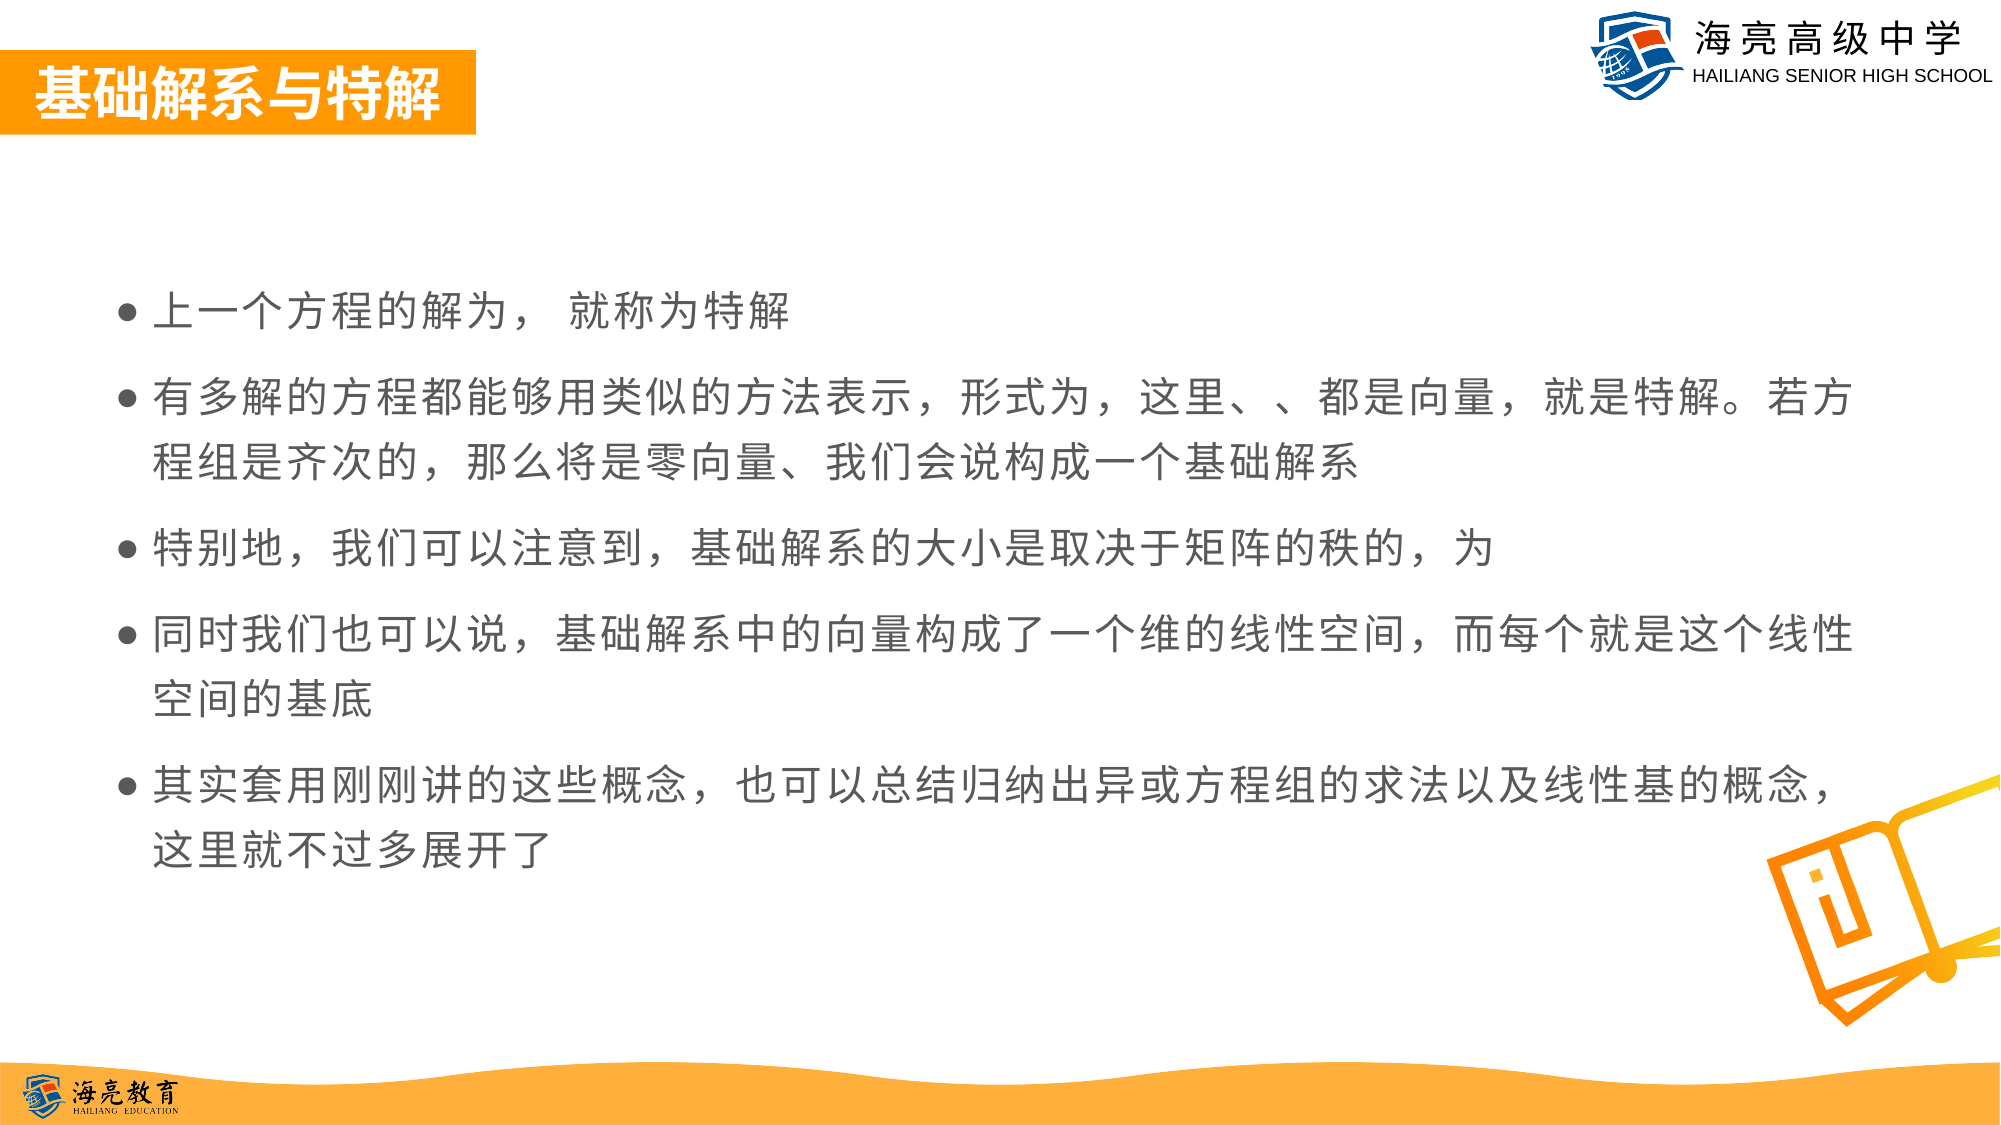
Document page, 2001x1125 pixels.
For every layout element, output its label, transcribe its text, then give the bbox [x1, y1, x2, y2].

picture [0, 1062, 2000, 1125]
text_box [1590, 7, 2000, 100]
picture [1766, 772, 2000, 1027]
text_box 基础解系与特解 [0, 50, 476, 135]
